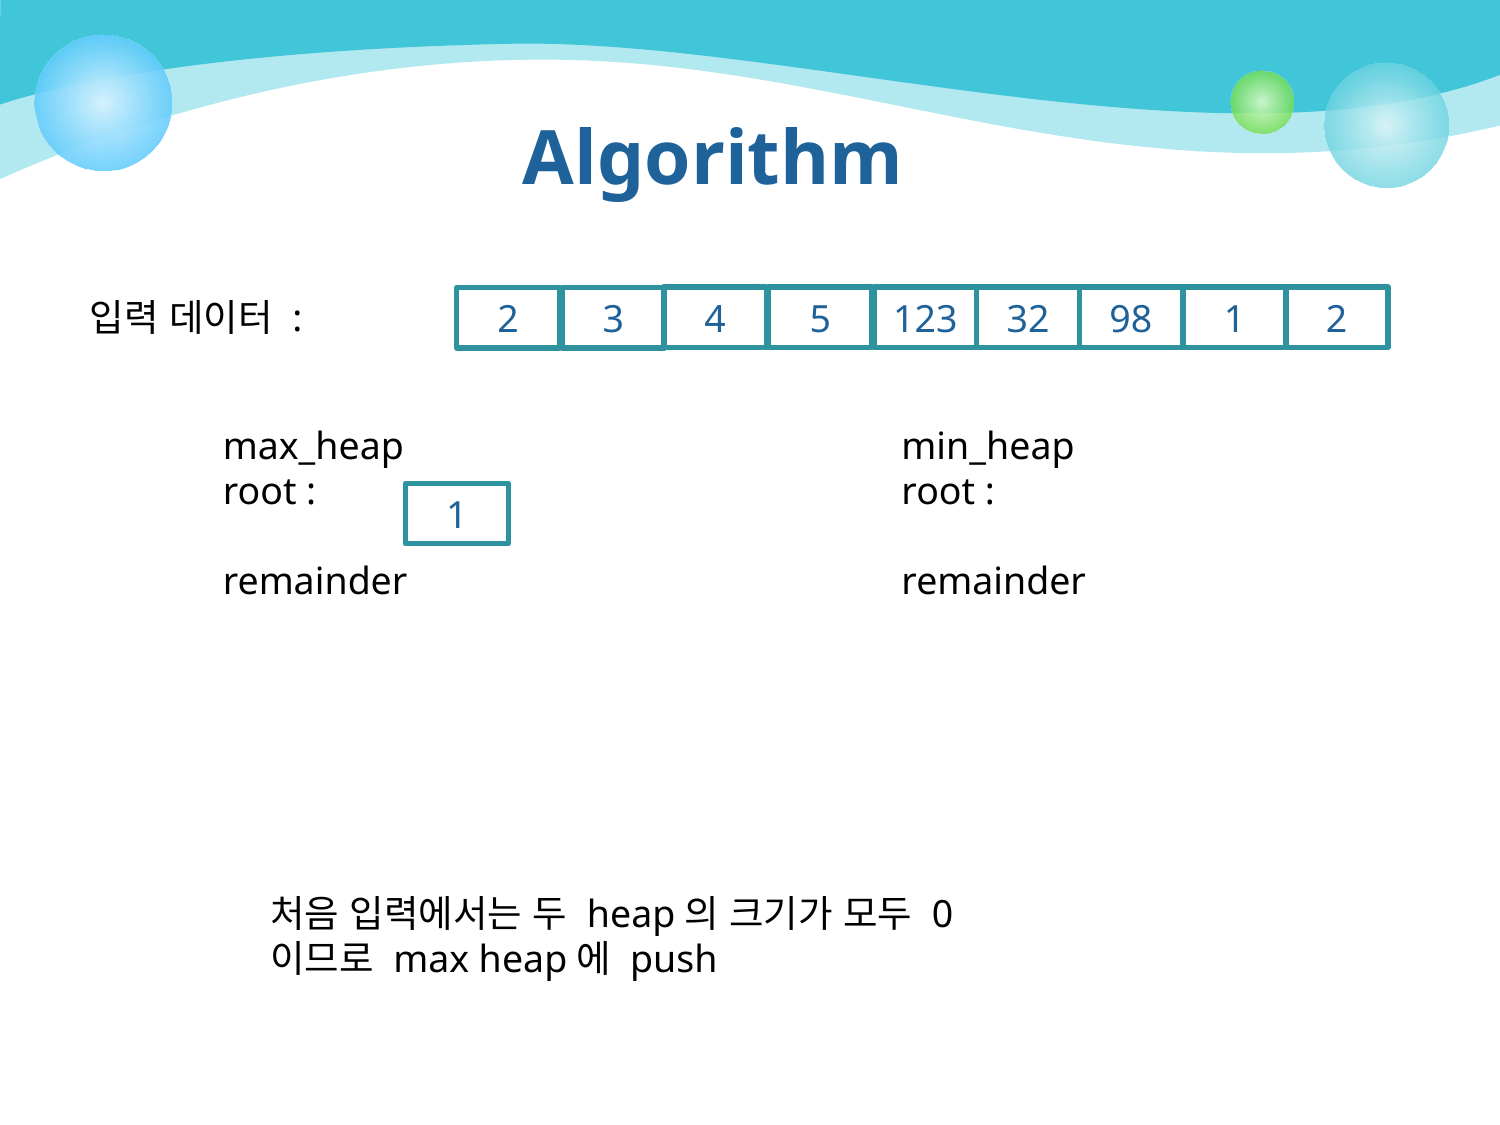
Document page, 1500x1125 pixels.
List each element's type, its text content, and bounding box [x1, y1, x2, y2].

text_box 1 [1181, 284, 1283, 350]
text_box 1 [403, 481, 511, 546]
text_box 4 [661, 284, 766, 350]
text_box 처음 입력에서는 두 heap의 크기가 모두 0이므로 max heap에 push [255, 882, 978, 987]
text_box min_heap root : remainder [886, 415, 1337, 610]
text_box 123 [871, 284, 974, 350]
text_box 5 [766, 284, 871, 350]
text_box 3 [559, 285, 667, 351]
title Algorithm [38, 102, 1389, 290]
text_box 2 [1283, 284, 1391, 350]
text_box 2 [454, 285, 559, 351]
text_box 32 [974, 284, 1077, 350]
text_box 입력 데이터 : [75, 287, 318, 347]
text_box max_heap root : remainder [208, 415, 560, 610]
text_box 98 [1077, 284, 1181, 350]
